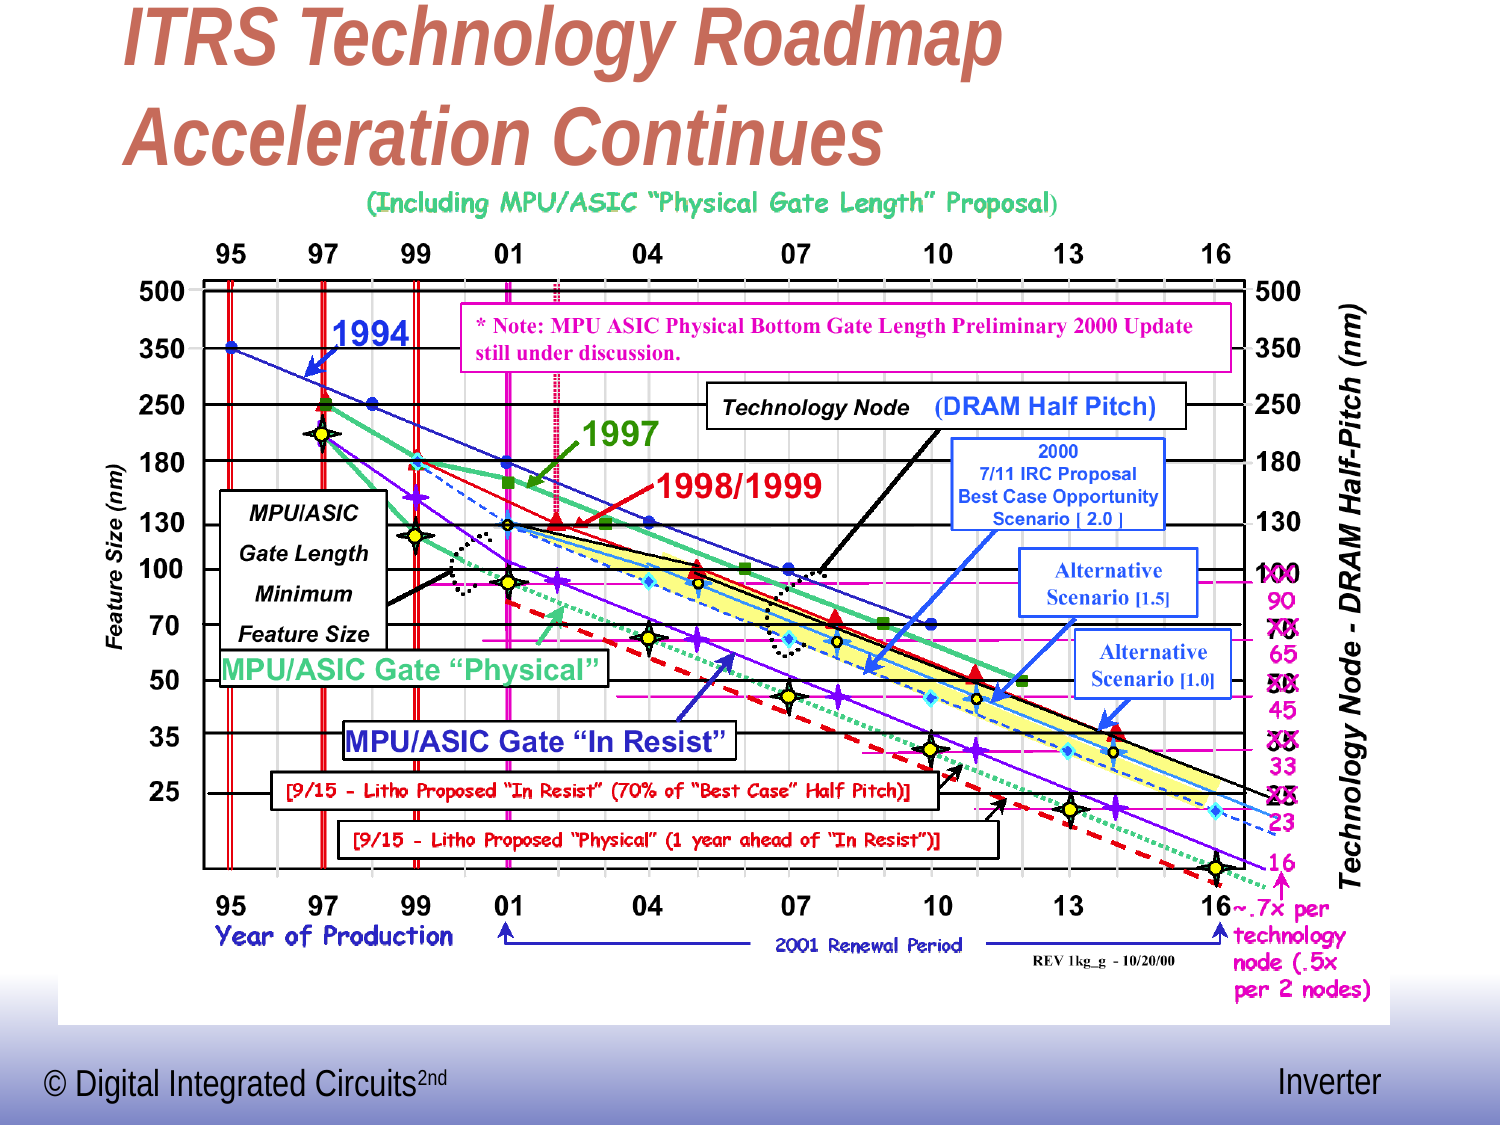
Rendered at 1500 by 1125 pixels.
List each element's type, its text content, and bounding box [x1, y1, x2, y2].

picture [58, 186, 1390, 1025]
title ITRS Technology Roadmap Acceleration Continues [108, 72, 1384, 186]
